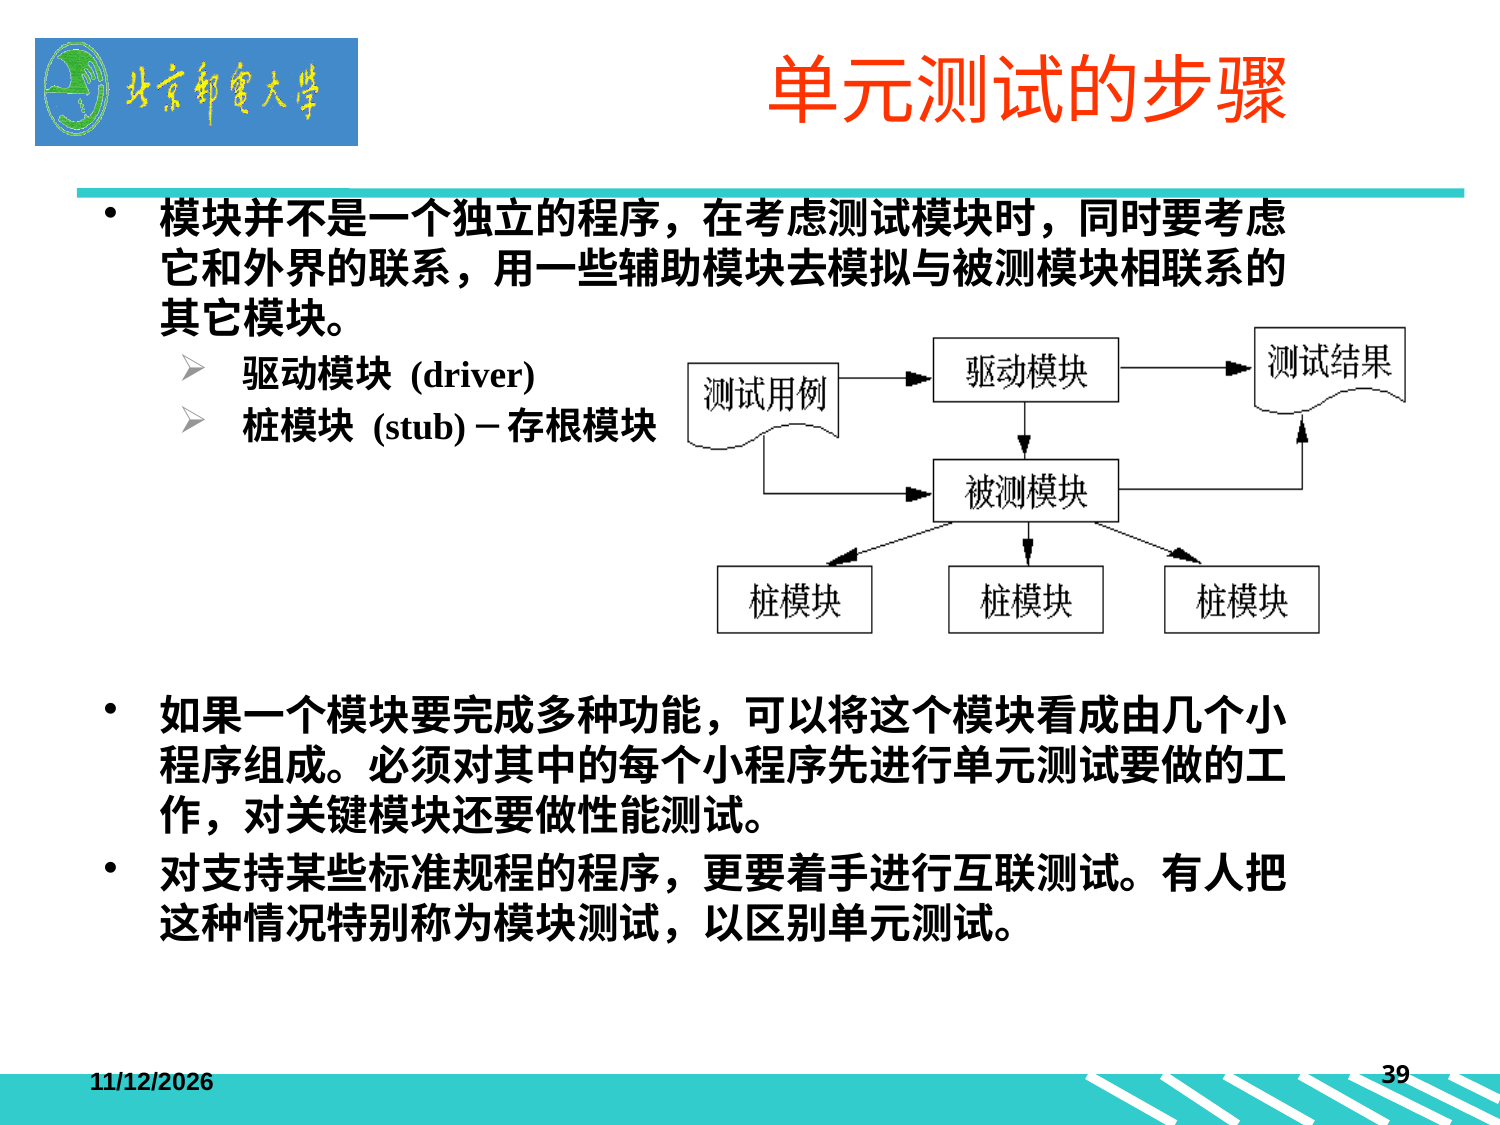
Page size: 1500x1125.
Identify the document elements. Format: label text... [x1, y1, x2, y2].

text_box [1074, 1024, 1425, 1100]
title 单元测试的步骤 [749, 18, 1476, 157]
text_box [75, 1024, 425, 1103]
picture [666, 302, 1439, 668]
picture [34, 37, 358, 146]
list 模块并不是一个独立的程序，在考虑测试模块时，同时要考虑它和外界的联系，用一些辅助模块去模拟与被测模块相联系的其它模块。 驱动模块 (driver) 桩模块 (stub) ─存根模块 如果一个模块要完成多种功能，可以将这个模块看成由几个小程序组成。必须对其中的每个小程序先进行单元测试要做的工作，对关键模块还要做性能测试。 对支持某些标准规程的程序，更要着手进行互联测试。有人把这种情况特别称为模块测试，以区别单元测试。 [88, 184, 1316, 998]
